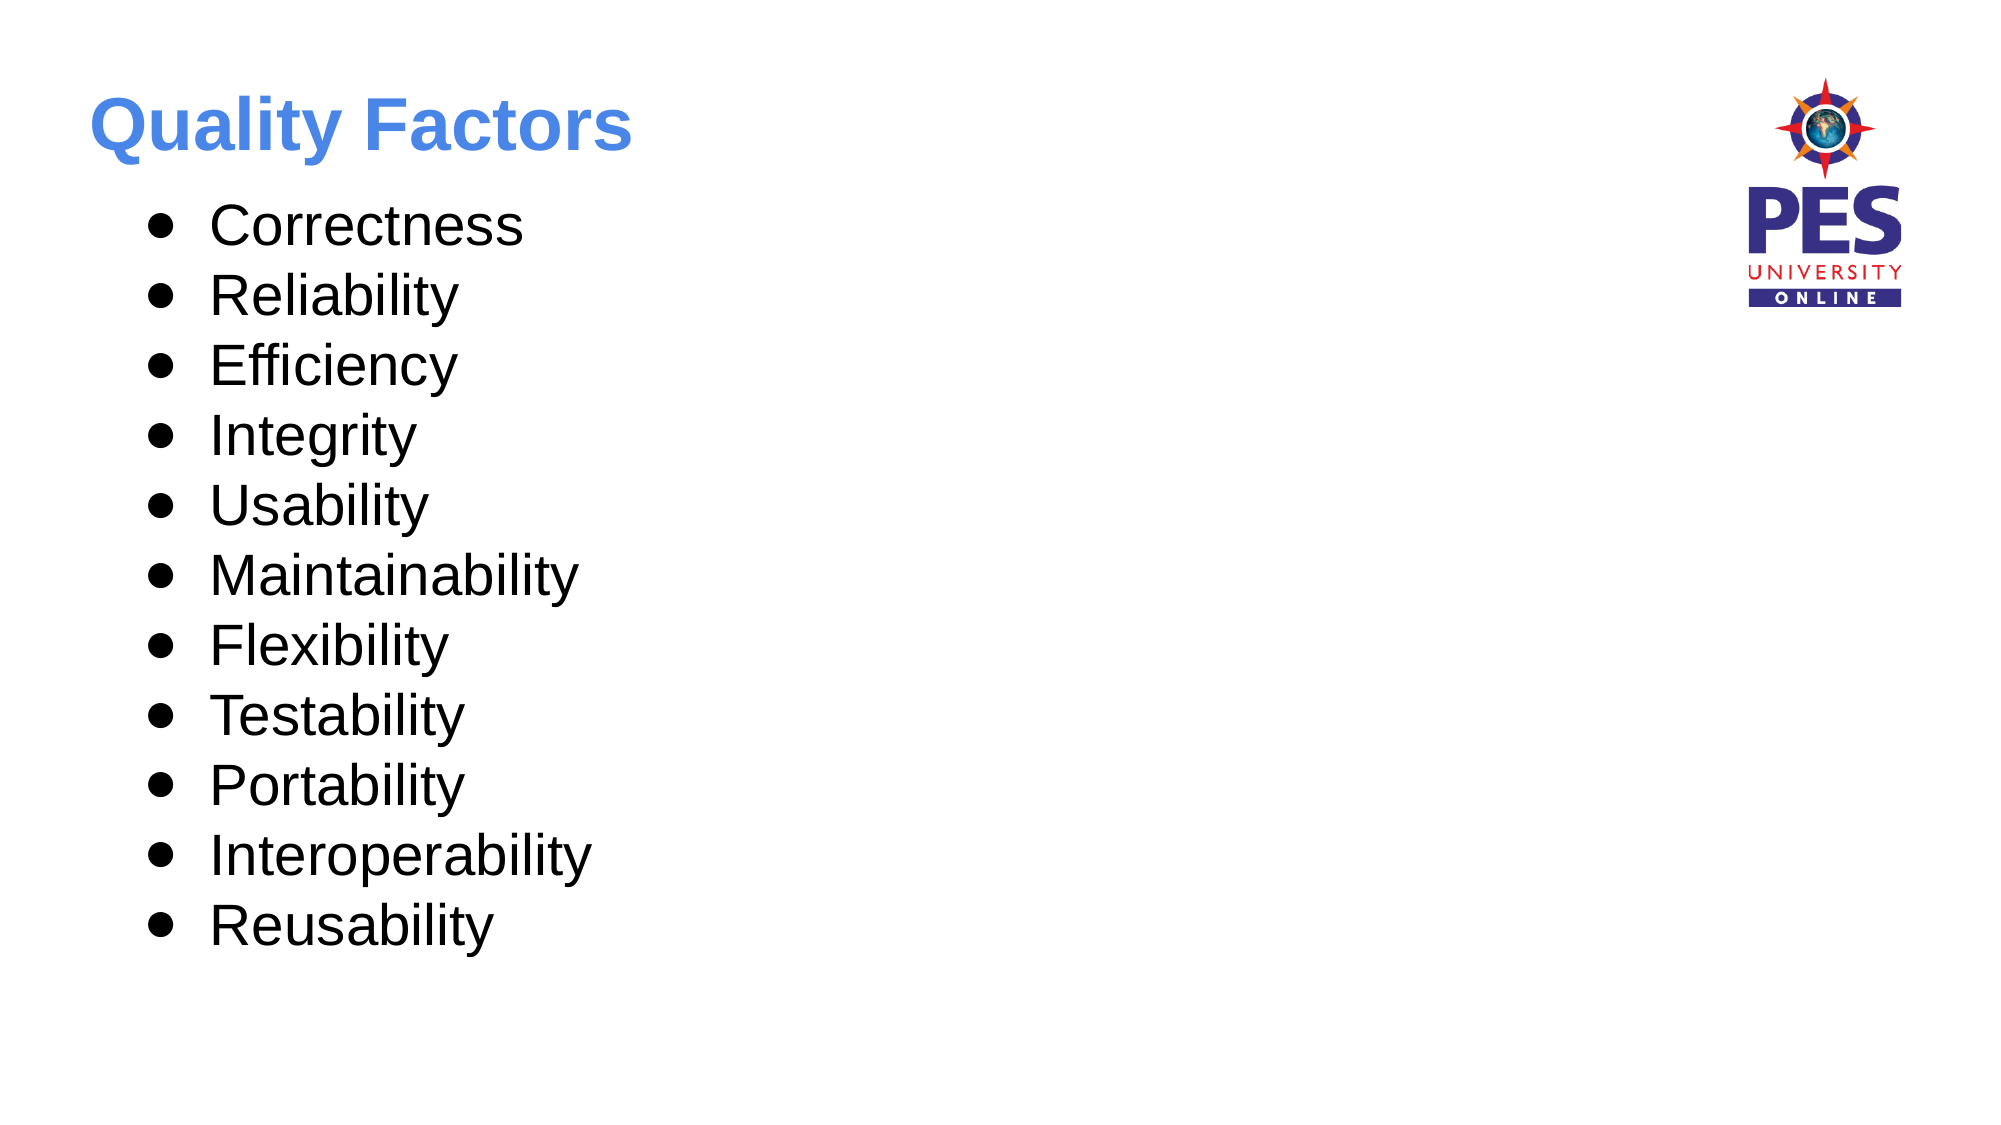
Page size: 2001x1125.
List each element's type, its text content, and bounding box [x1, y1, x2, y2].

text_box Correctness Reliability Efficiency Integrity Usability Maintainability Flexibility Testability Portability Interoperability Reusability [119, 172, 1703, 1044]
picture [1748, 77, 1902, 307]
text_box Quality Factors [74, 60, 1604, 206]
